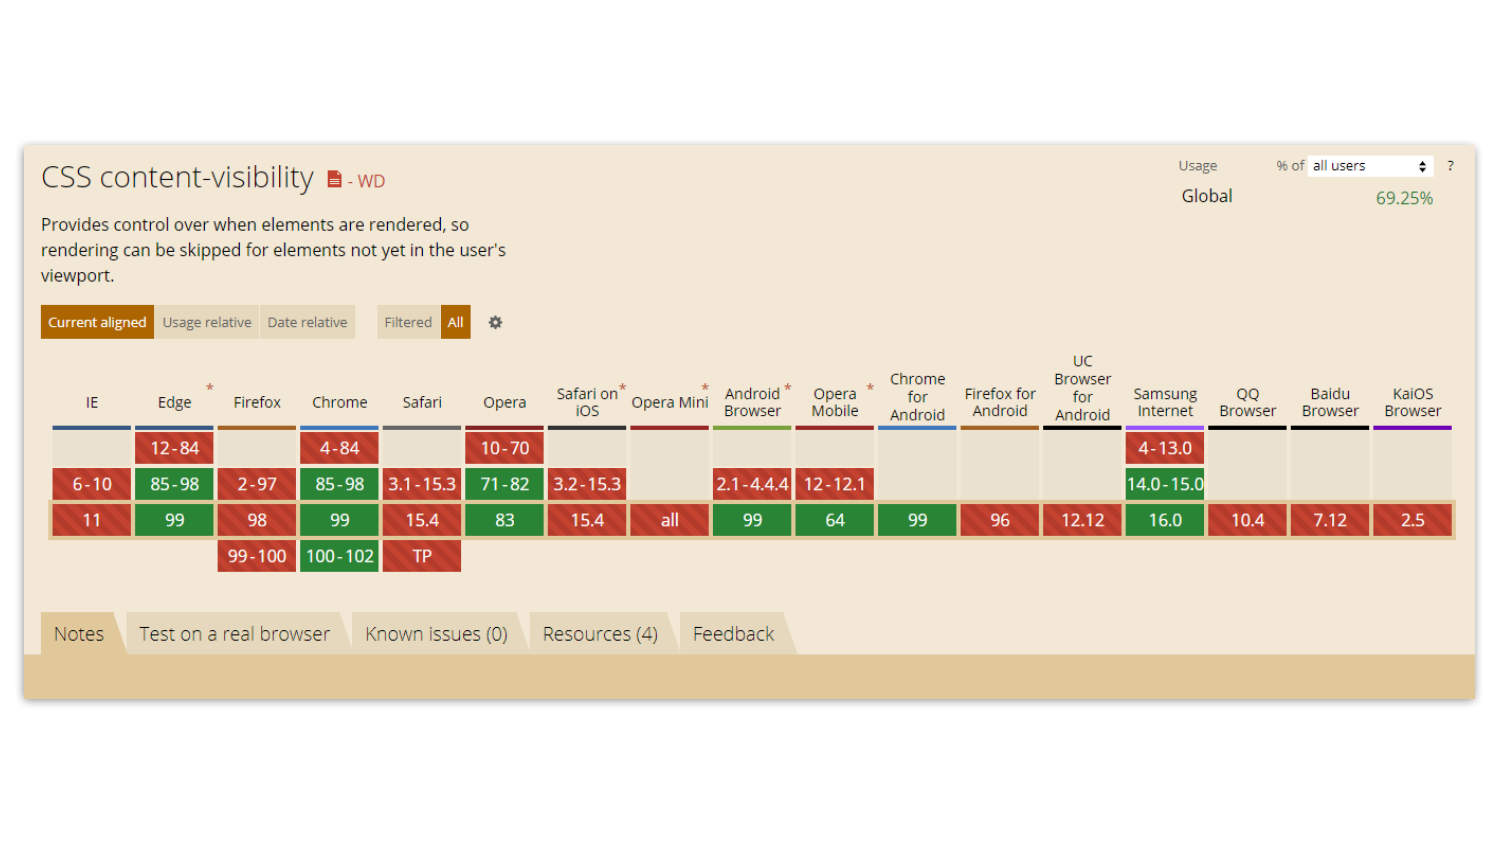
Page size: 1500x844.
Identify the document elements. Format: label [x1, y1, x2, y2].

picture [24, 145, 1476, 699]
